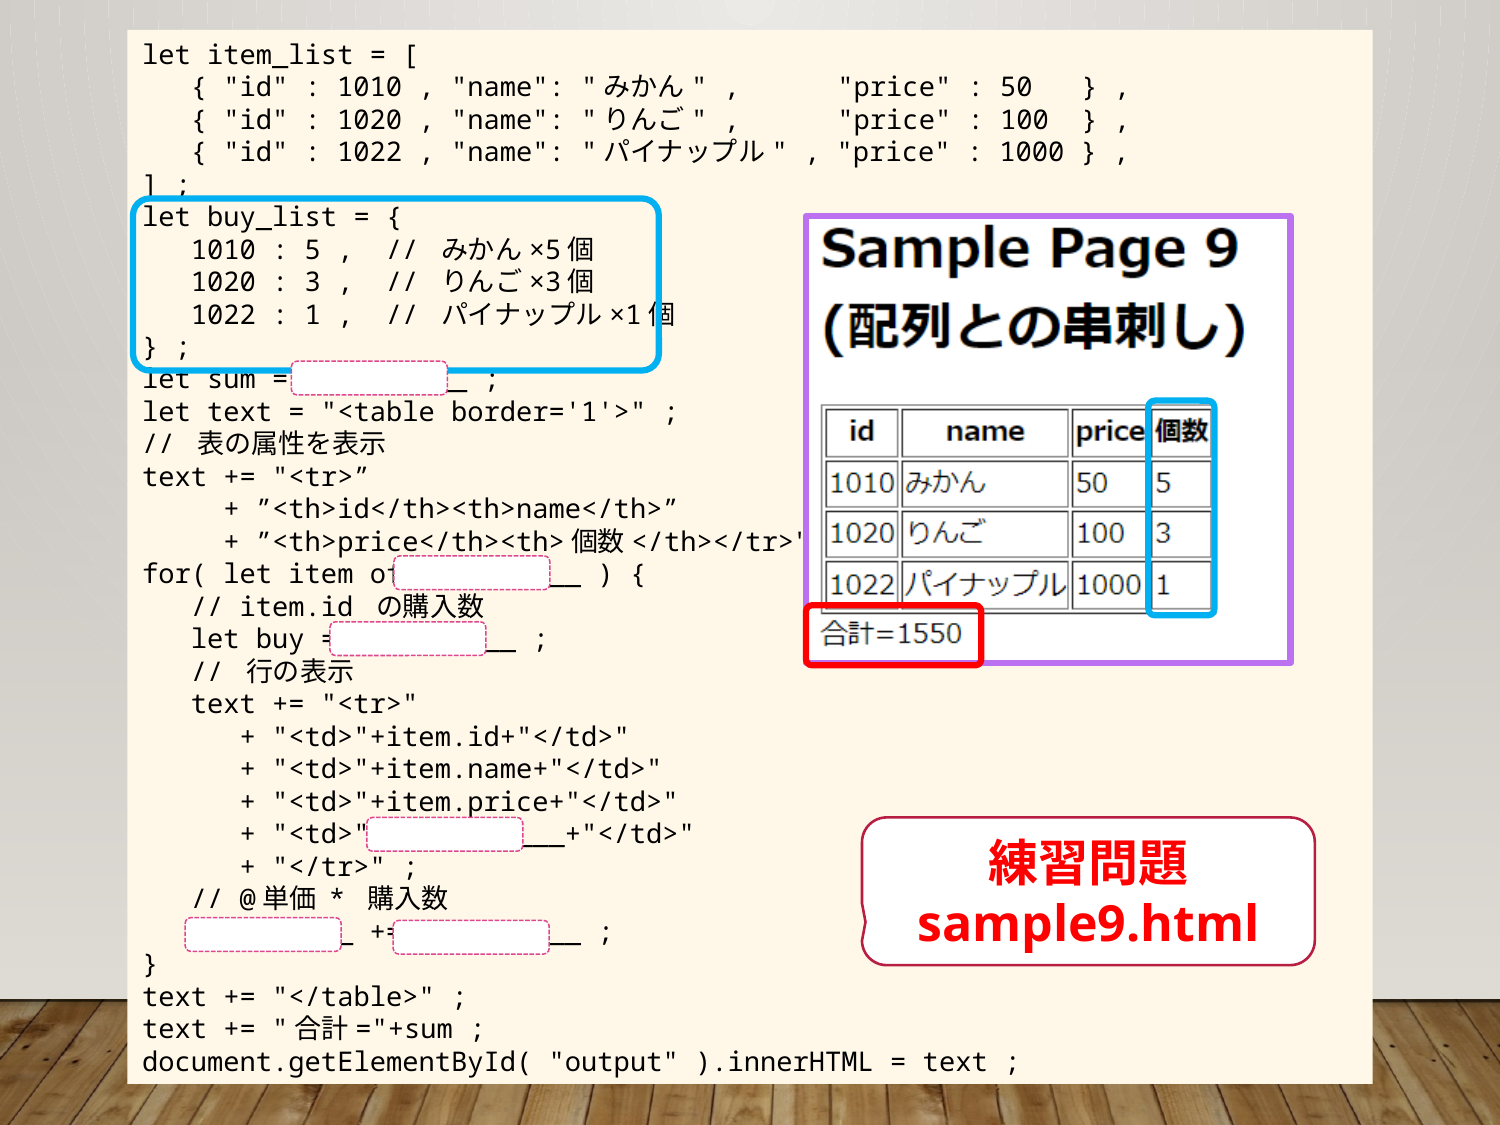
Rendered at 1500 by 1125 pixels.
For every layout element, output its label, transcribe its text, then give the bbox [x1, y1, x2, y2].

picture [808, 218, 1288, 660]
picture [0, 999, 1500, 1125]
text_box [365, 816, 525, 853]
text_box [804, 605, 983, 667]
text_box [392, 554, 552, 591]
text_box [391, 919, 551, 956]
text_box 練習問題 sample9.html [860, 816, 1317, 967]
text_box [290, 359, 449, 397]
text_box let item_list = [ { "id" : 1010 , "name": "みかん" , "price" : 50 } , { "id" : 1020 , "name": "りんご" , "price" : 100 } , { "id" : 1022 , "name": "パイナップル" , "price" : 1000 } , ] ; let buy_list = { 1010 : 5 , // みかん×5個 1020 : 3 , // りんご×3個 1022 : 1 , // パイナップル×1個 } ; let sum = __________ ; let text = "<table border='1'>" ; // 表の属性を表示 text += "<tr>” + ”<th>id</th><th>name</th>” + ”<th>price</th><th>個数</th></tr>" ; for( let item of __________ ) { // item.id の購入数 let buy = __________ ; // 行の表示 text += "<tr>" + "<td>"+item.id+"</td>" + "<td>"+item.name+"</td>" + "<td>"+item.price+"</td>" + "<td>"+___________+"</td>" + "</tr>" ; // @単価 * 購入数 __________ += __________ ; } text += "</table>" ; text += "合計="+sum ; document.getElementById( "output" ).innerHTML = text ; [127, 29, 1373, 1084]
text_box [131, 197, 661, 372]
text_box [183, 916, 343, 953]
text_box [328, 620, 488, 657]
